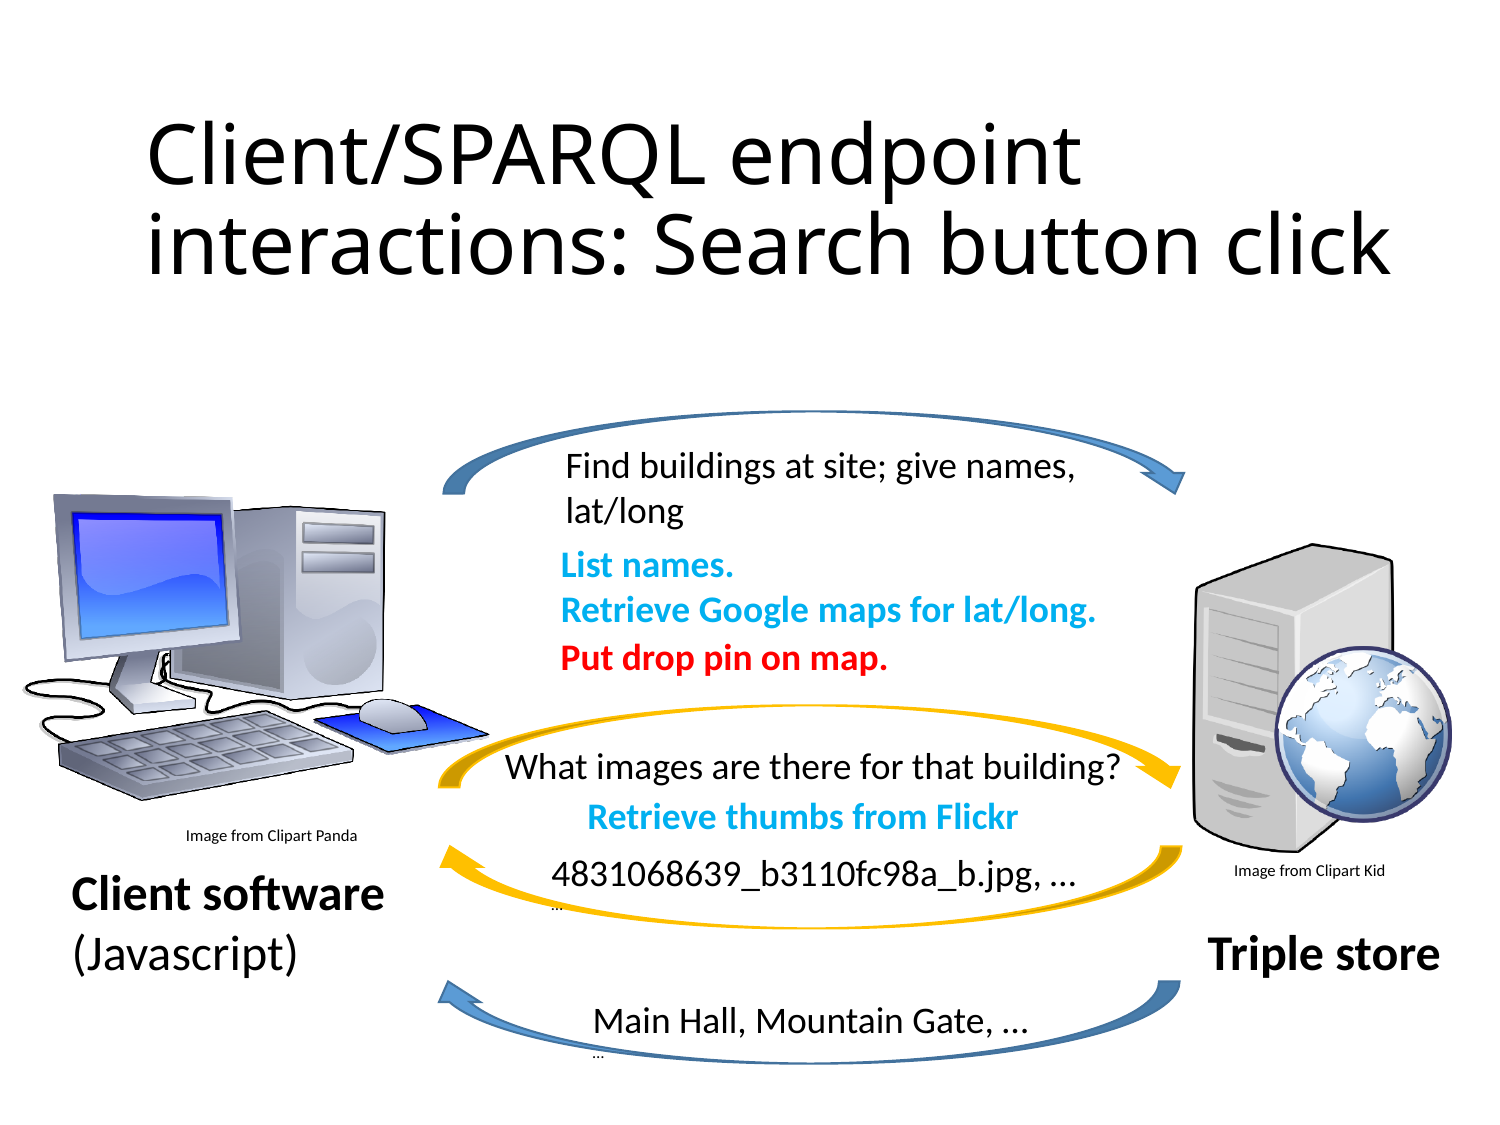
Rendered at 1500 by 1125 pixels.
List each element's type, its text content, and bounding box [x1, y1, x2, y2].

title Client/SPARQL endpoint interactions: Search button click [130, 98, 1425, 306]
text_box [640, 921, 981, 930]
picture [1192, 543, 1452, 853]
text_box [555, 410, 1074, 433]
text_box [439, 844, 536, 904]
text_box [437, 979, 577, 1048]
text_box [1159, 758, 1182, 789]
text_box Put drop pin on map. [545, 625, 905, 686]
text_box Client software (Javascript) [56, 852, 415, 988]
text_box Find buildings at site; give names, lat/long [550, 433, 1159, 539]
text_box List names. Retrieve Google maps for lat/long. [546, 532, 1113, 638]
text_box Triple store [1192, 913, 1486, 989]
text_box Image from Clipart Panda [171, 820, 377, 852]
text_box [1110, 845, 1183, 897]
text_box Retrieve thumbs from Flickr [572, 784, 1035, 845]
text_box [468, 434, 550, 462]
text_box [1081, 980, 1181, 1039]
text_box 4831068639_b3110fc98a_b.jpg, … … [536, 841, 1110, 921]
picture [19, 462, 495, 820]
text_box What images are there for that building? [495, 734, 1159, 795]
text_box Image from Clipart Kid [1219, 853, 1425, 888]
text_box Main Hall, Mountain Gate, … … [577, 989, 1081, 1069]
text_box [1159, 461, 1186, 496]
text_box [521, 704, 1098, 734]
